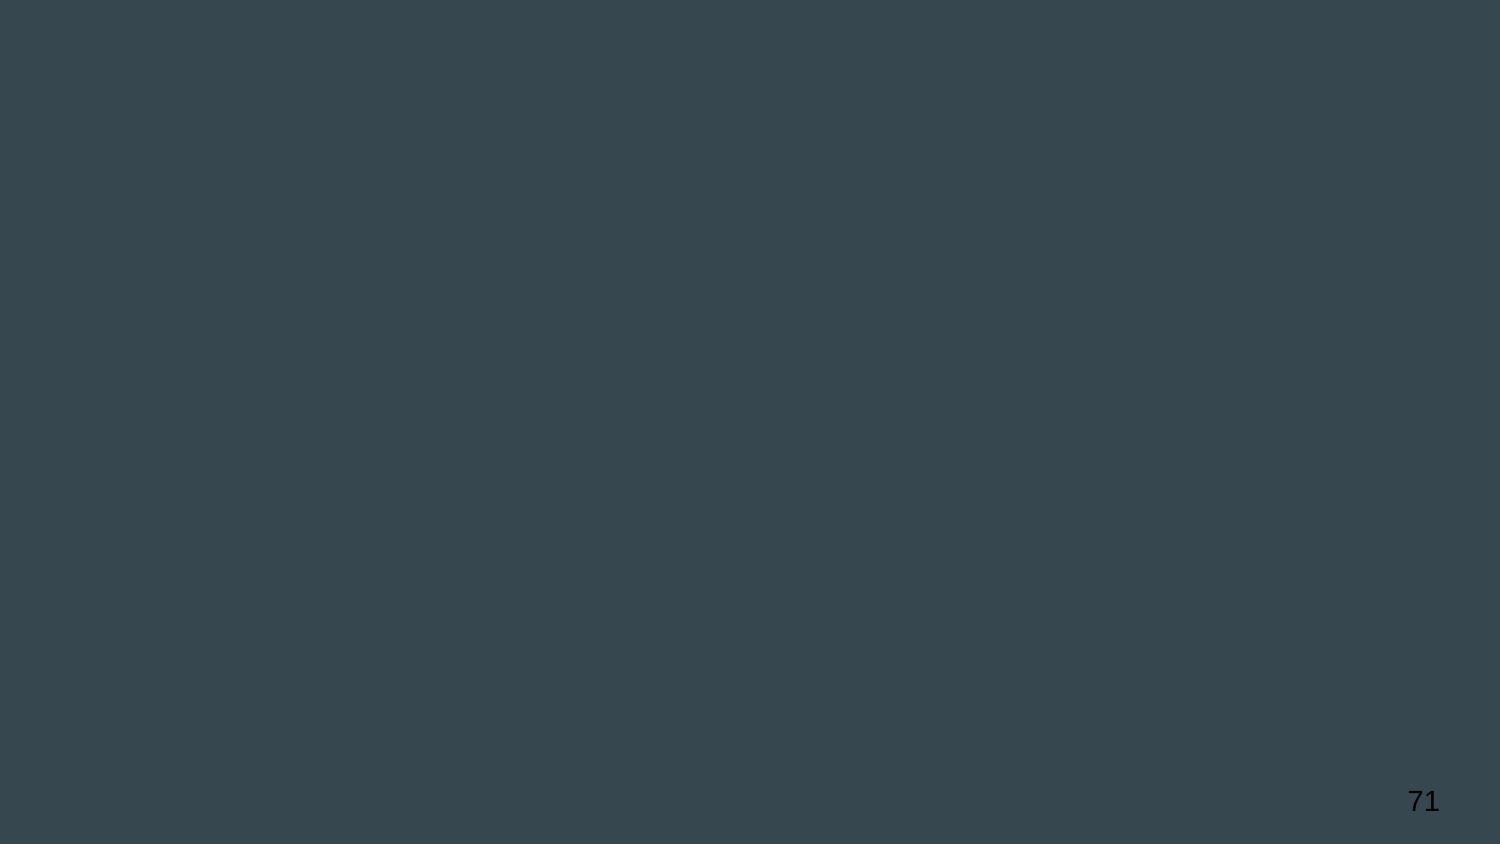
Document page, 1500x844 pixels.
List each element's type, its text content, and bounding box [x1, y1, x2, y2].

slide_number ‹#› [1392, 767, 1483, 833]
